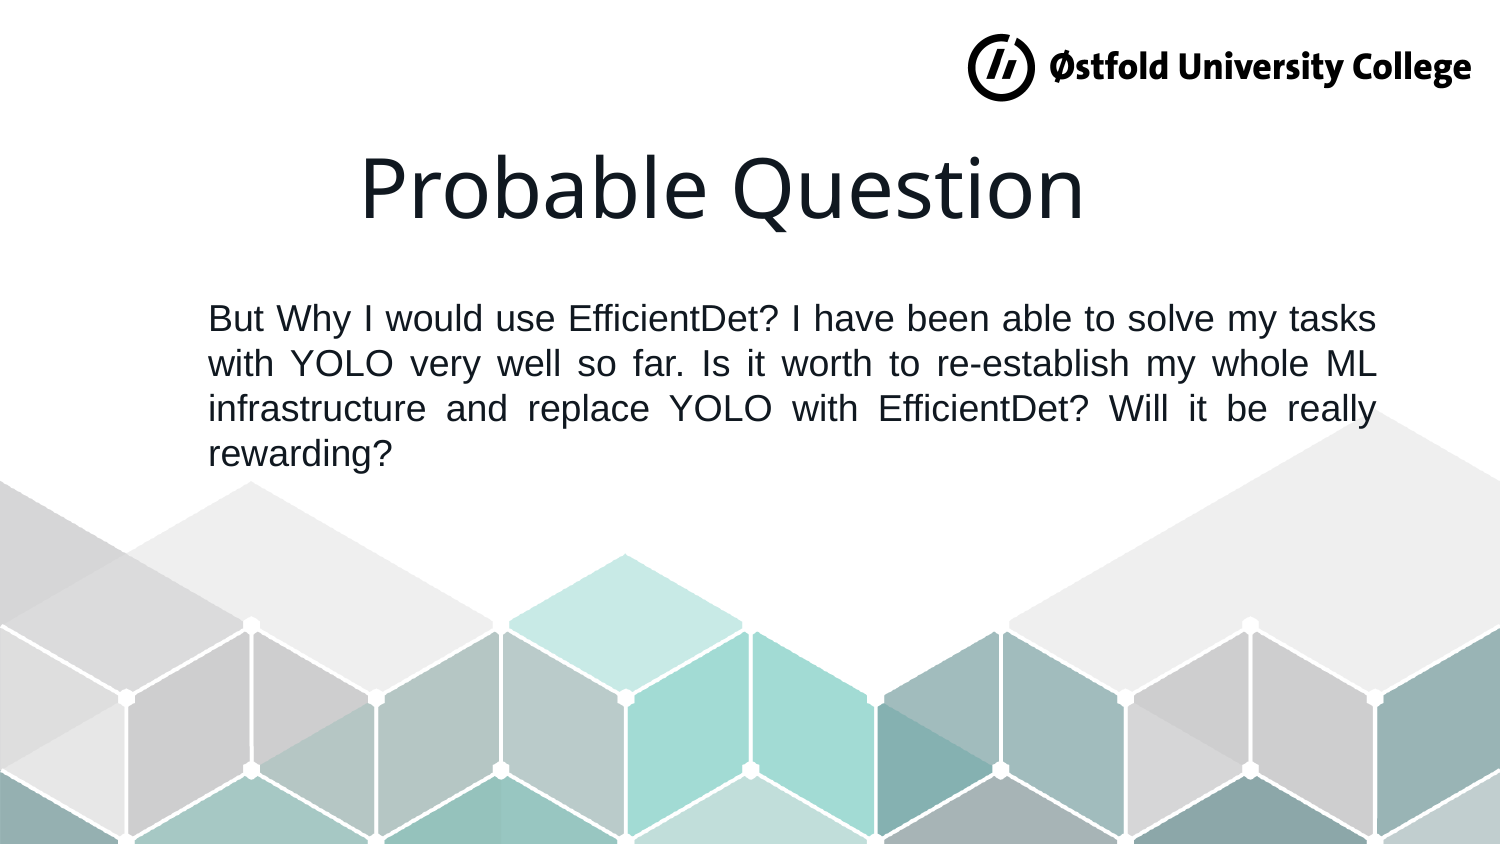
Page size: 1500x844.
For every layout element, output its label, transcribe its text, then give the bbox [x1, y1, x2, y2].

text_box [74, 222, 1425, 754]
text_box But Why I would use EfficientDet? I have been able to solve my tasks with YOLO very well so far. Is it worth to re-establish my whole ML infrastructure and replace YOLO with EfficientDet? Will it be really rewarding? [193, 286, 1392, 482]
title Probable Question [224, 21, 1222, 222]
picture [0, 0, 1500, 844]
